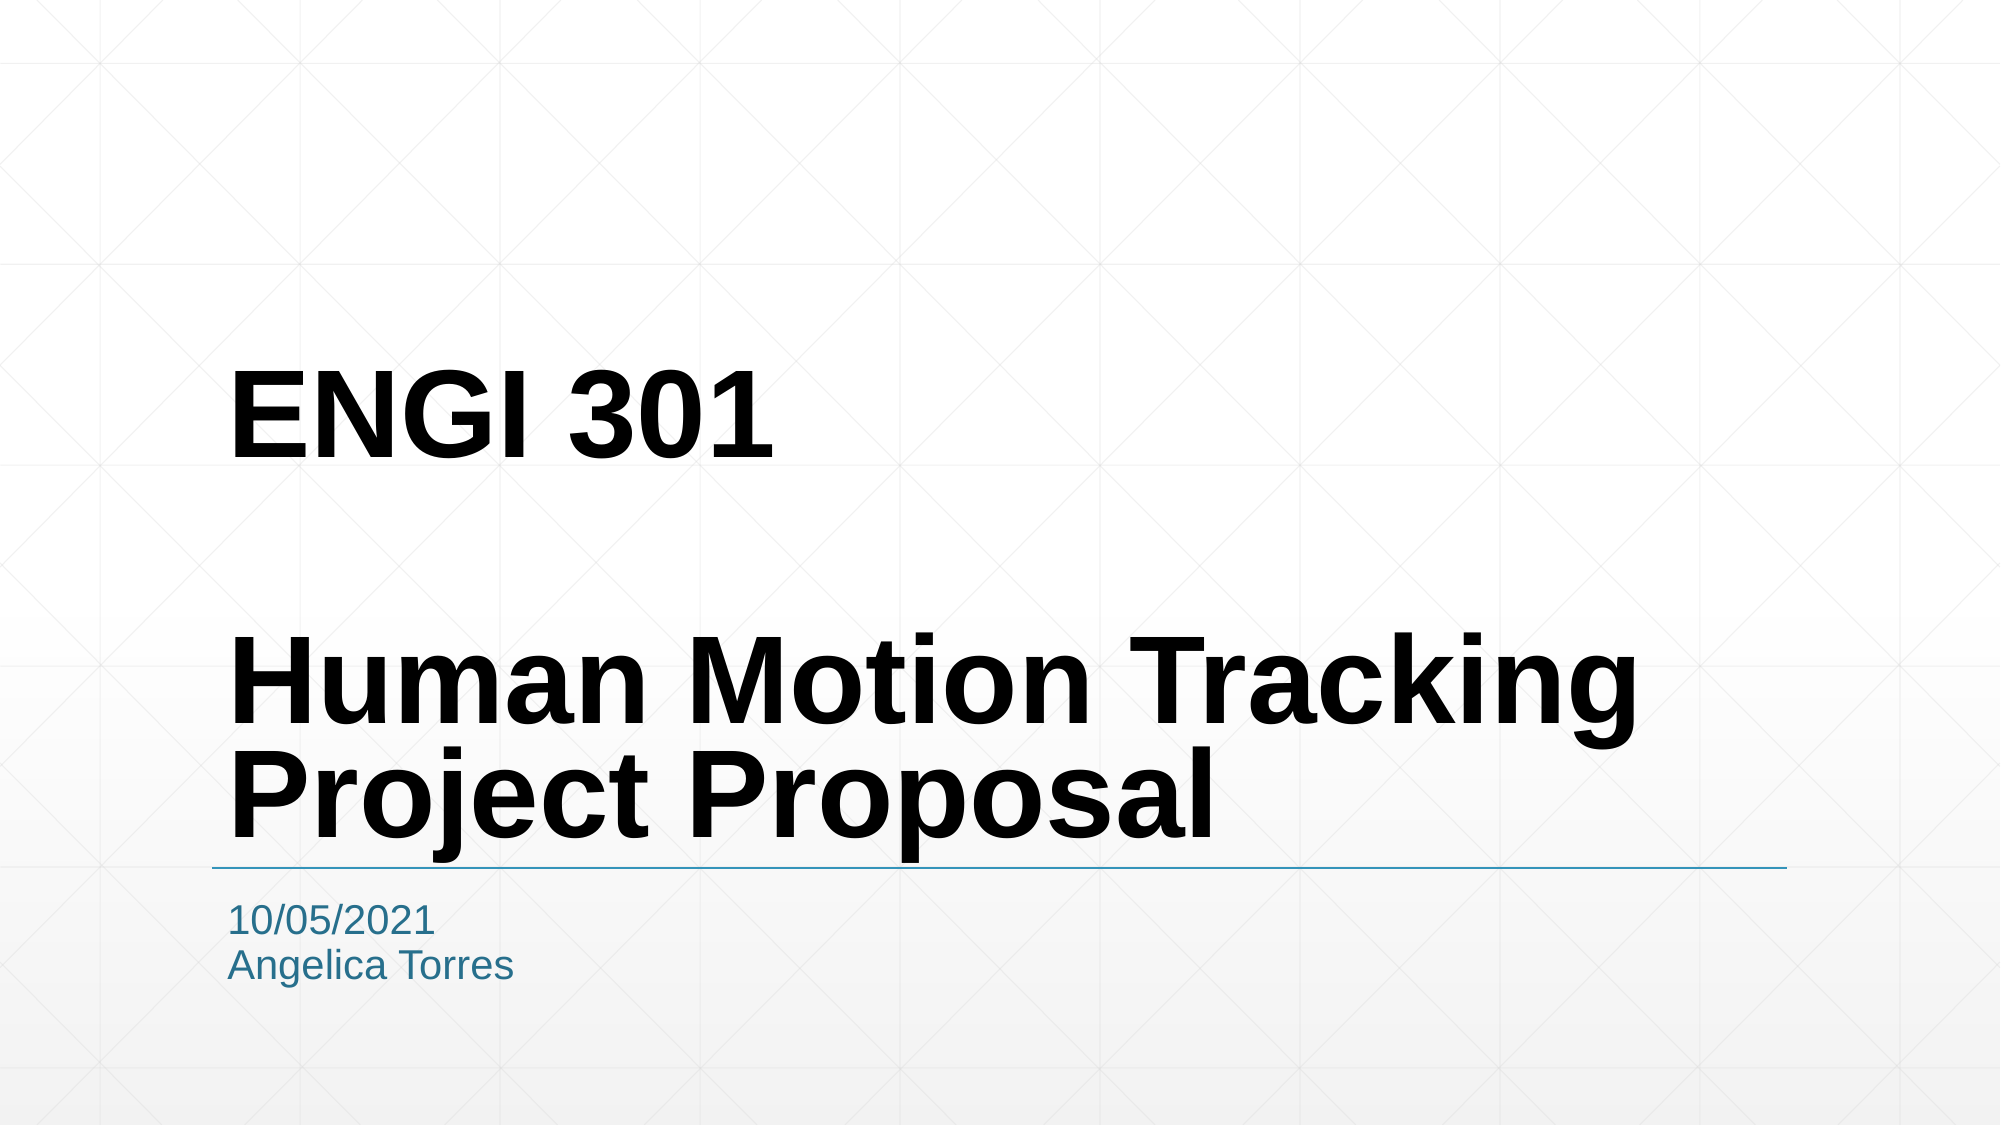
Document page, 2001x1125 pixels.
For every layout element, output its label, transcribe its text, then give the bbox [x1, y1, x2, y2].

title ENGI 301 Human Motion Tracking Project Proposal [212, 313, 1838, 869]
subtitle 10/05/2021 Angelica Torres [212, 891, 1788, 1075]
